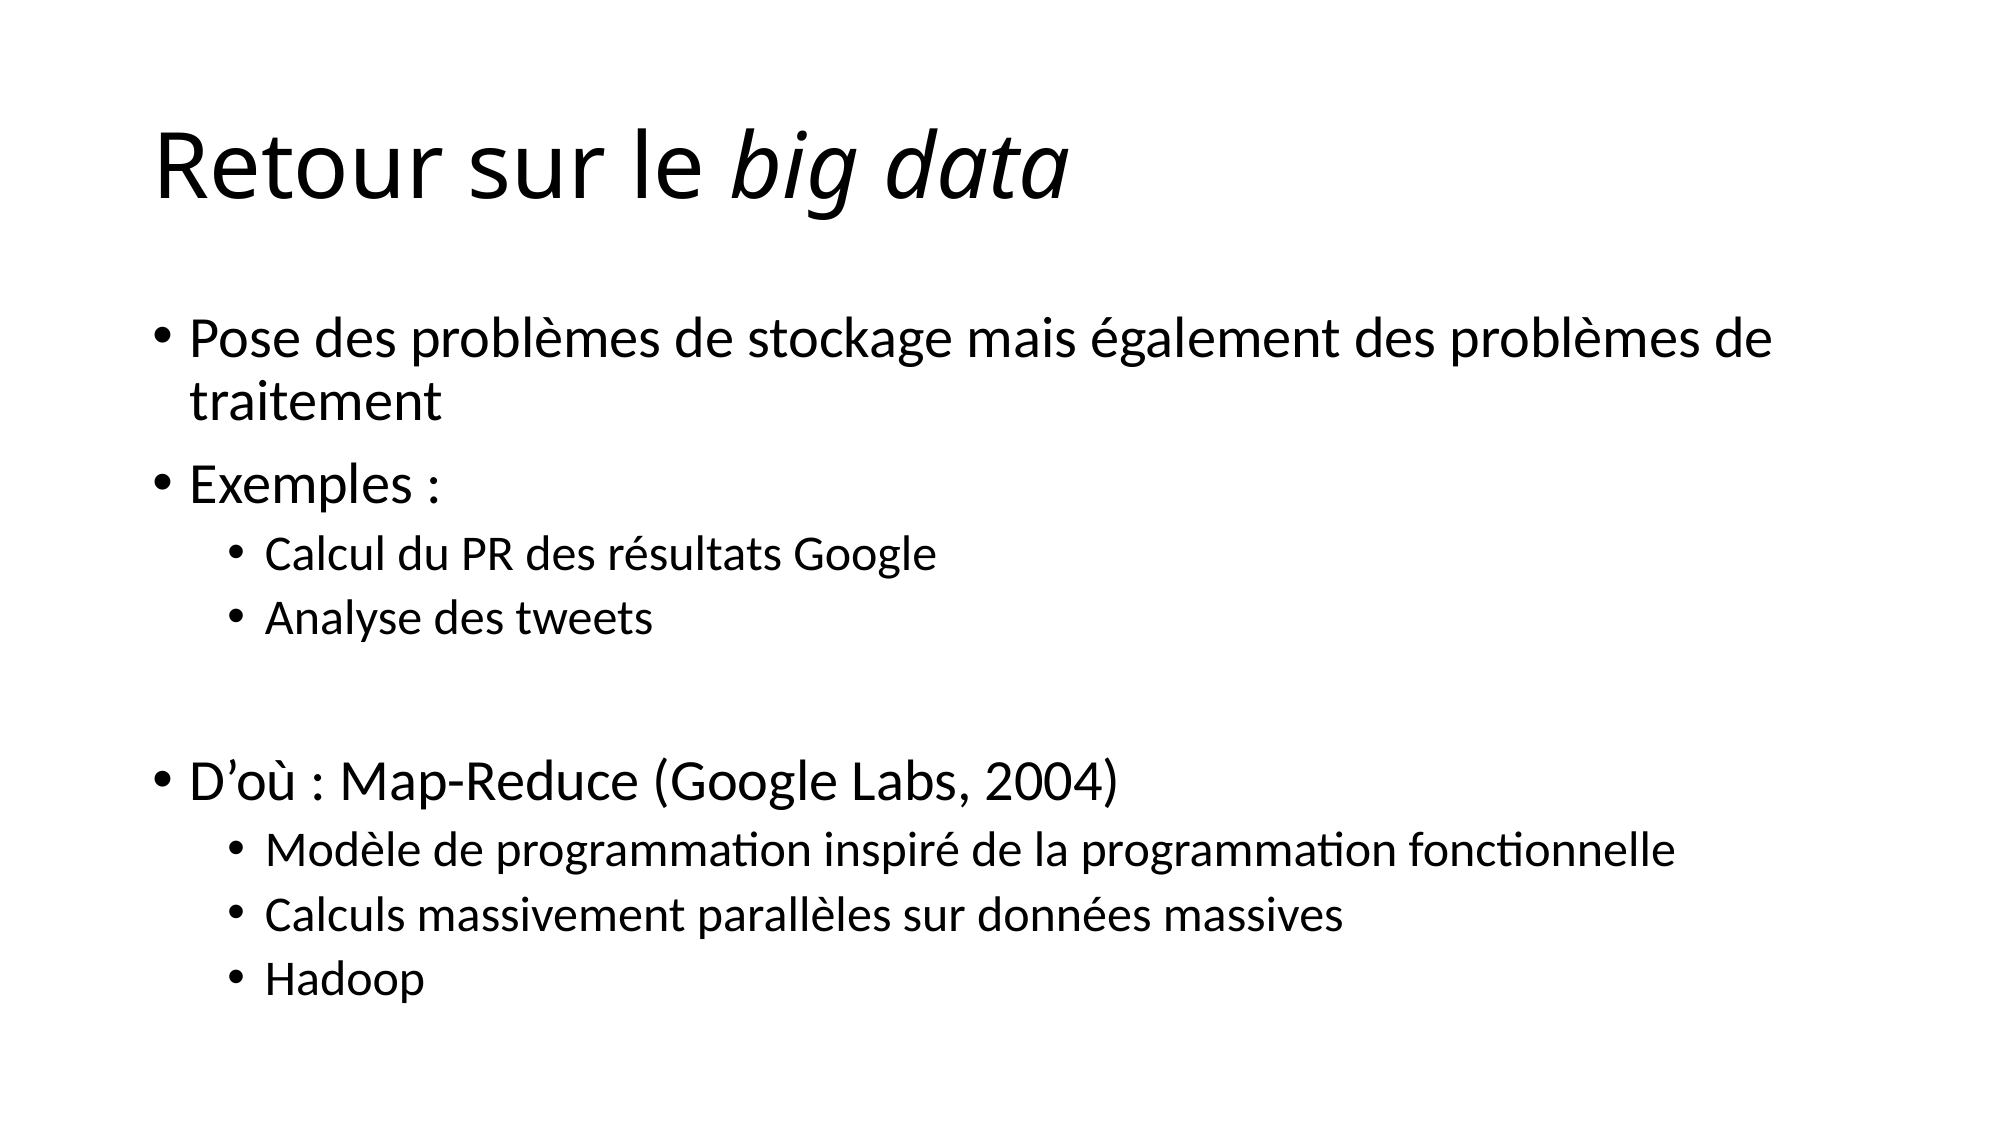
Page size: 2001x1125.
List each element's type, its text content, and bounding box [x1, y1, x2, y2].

title Retour sur le big data [137, 59, 1863, 278]
list Pose des problèmes de stockage mais également des problèmes de traitement Exemples : Calcul du PR des résultats Google Analyse des tweets D’où : Map-Reduce (Google Labs, 2004) Modèle de programmation inspiré de la programmation fonctionnelle Calculs massivement parallèles sur données massives Hadoop [137, 299, 1863, 1050]
